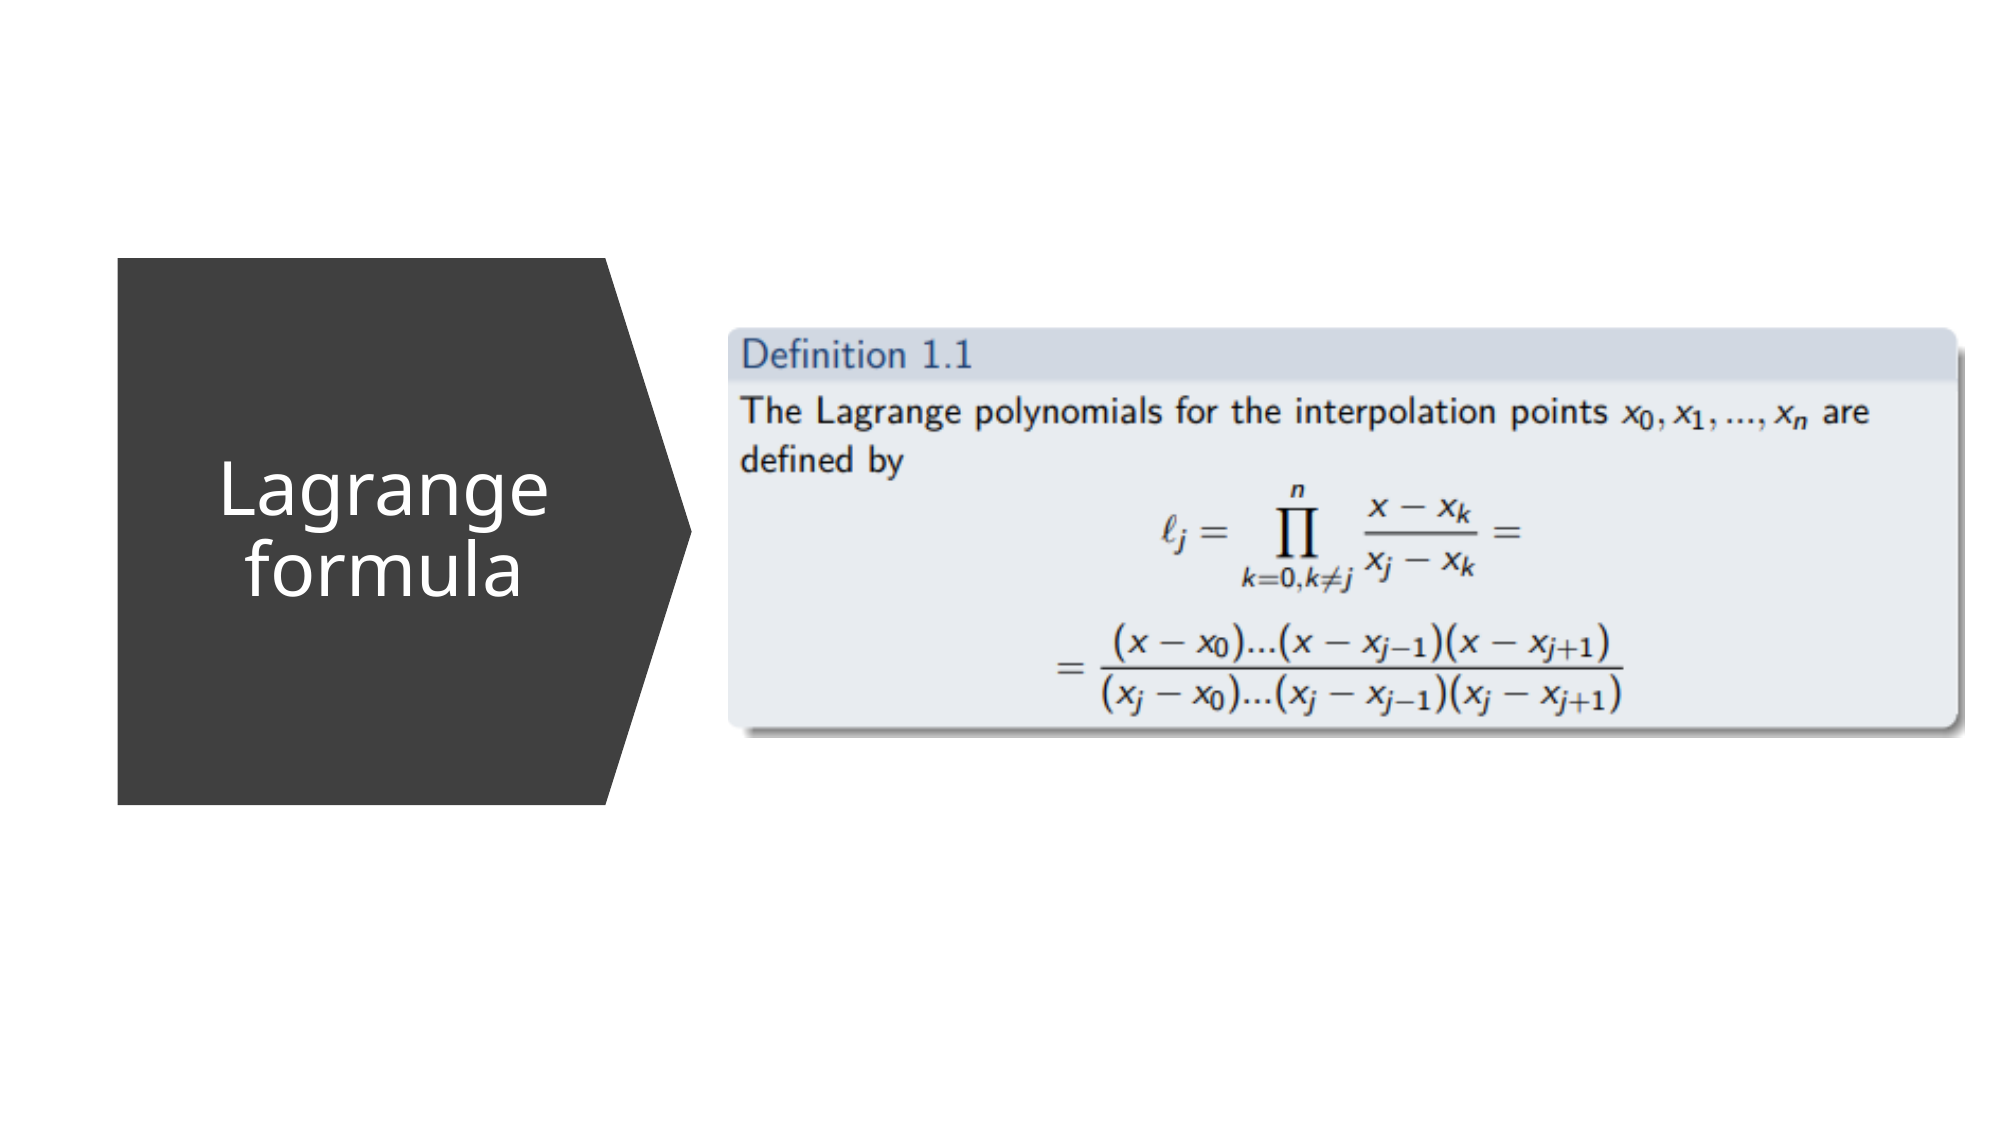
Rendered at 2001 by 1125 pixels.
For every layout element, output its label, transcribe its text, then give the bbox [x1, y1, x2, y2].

title Lagrange formula [168, 322, 601, 741]
text_box [116, 256, 694, 807]
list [727, 325, 1966, 738]
